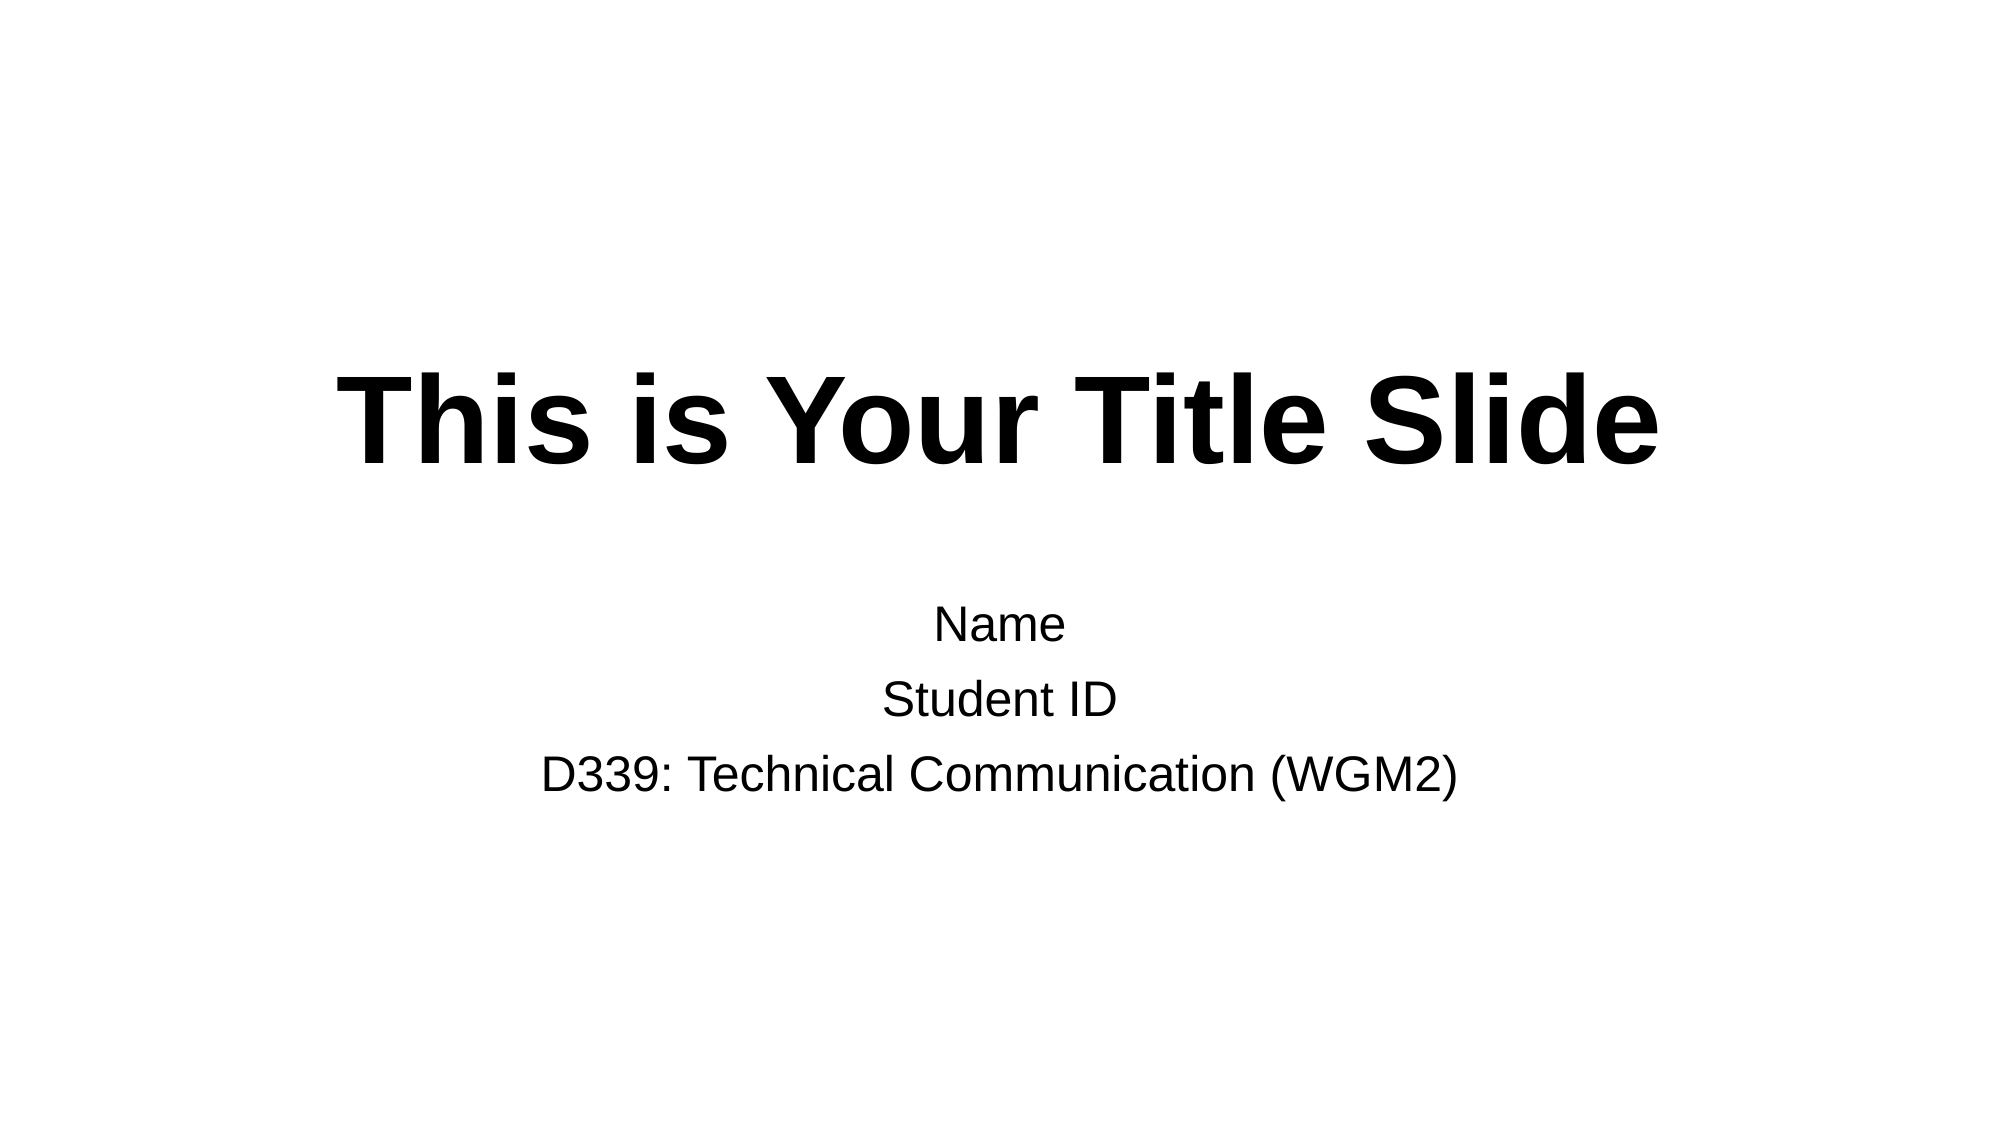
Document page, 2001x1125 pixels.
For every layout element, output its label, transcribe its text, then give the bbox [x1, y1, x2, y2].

subtitle Name Student ID D339: Technical Communication (WGM2) [249, 590, 1750, 863]
title This is Your Title Slide [249, 184, 1750, 499]
